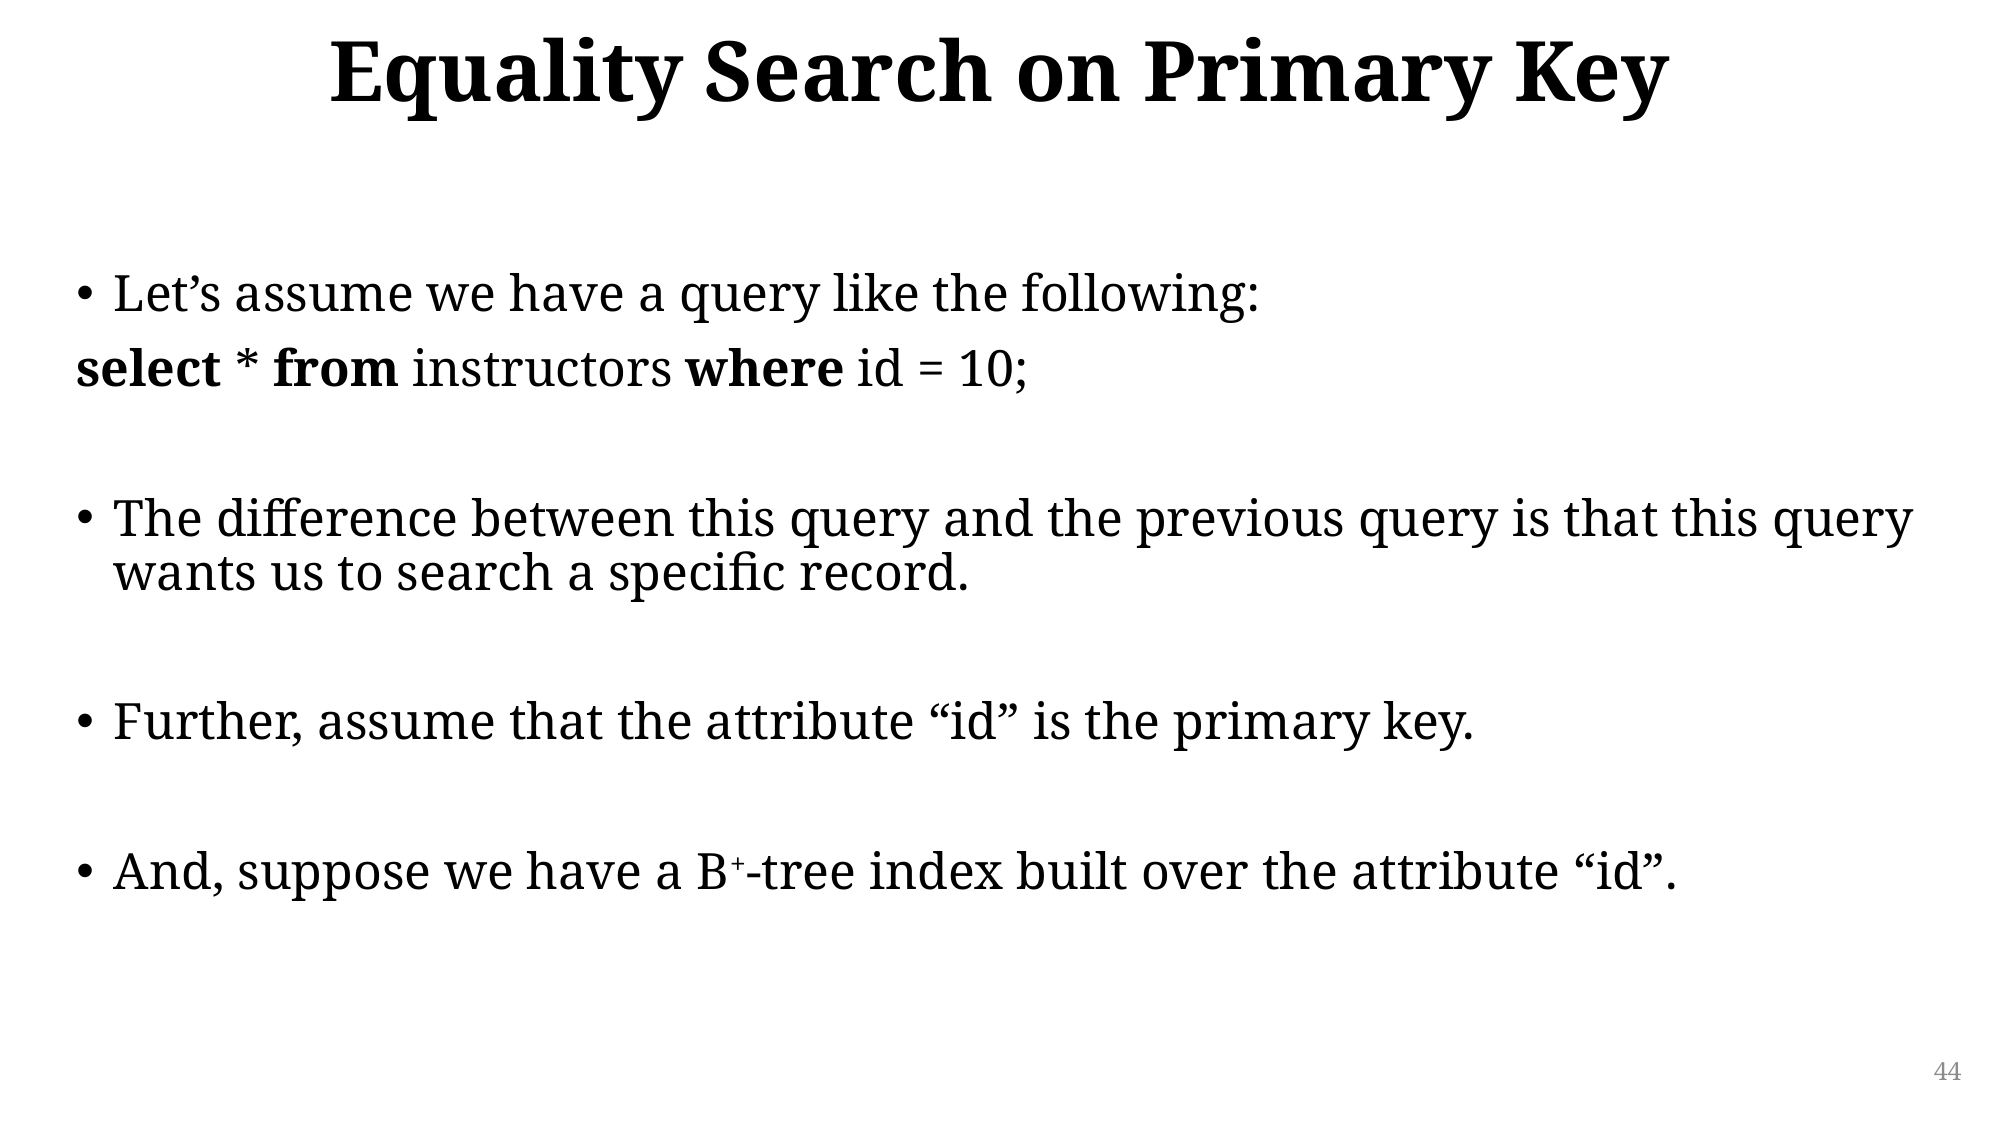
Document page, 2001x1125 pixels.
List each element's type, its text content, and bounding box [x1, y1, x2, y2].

list Let’s assume we have a query like the following: select * from instructors where id = 10; The difference between this query and the previous query is that this query wants us to search a specific record. Further, assume that the attribute “id” is the primary key. And, suppose we have a B+-tree index built over the attribute “id”. [61, 260, 2000, 1103]
slide_number 44 [1526, 1042, 1977, 1103]
title Equality Search on Primary Key [137, 0, 1863, 149]
